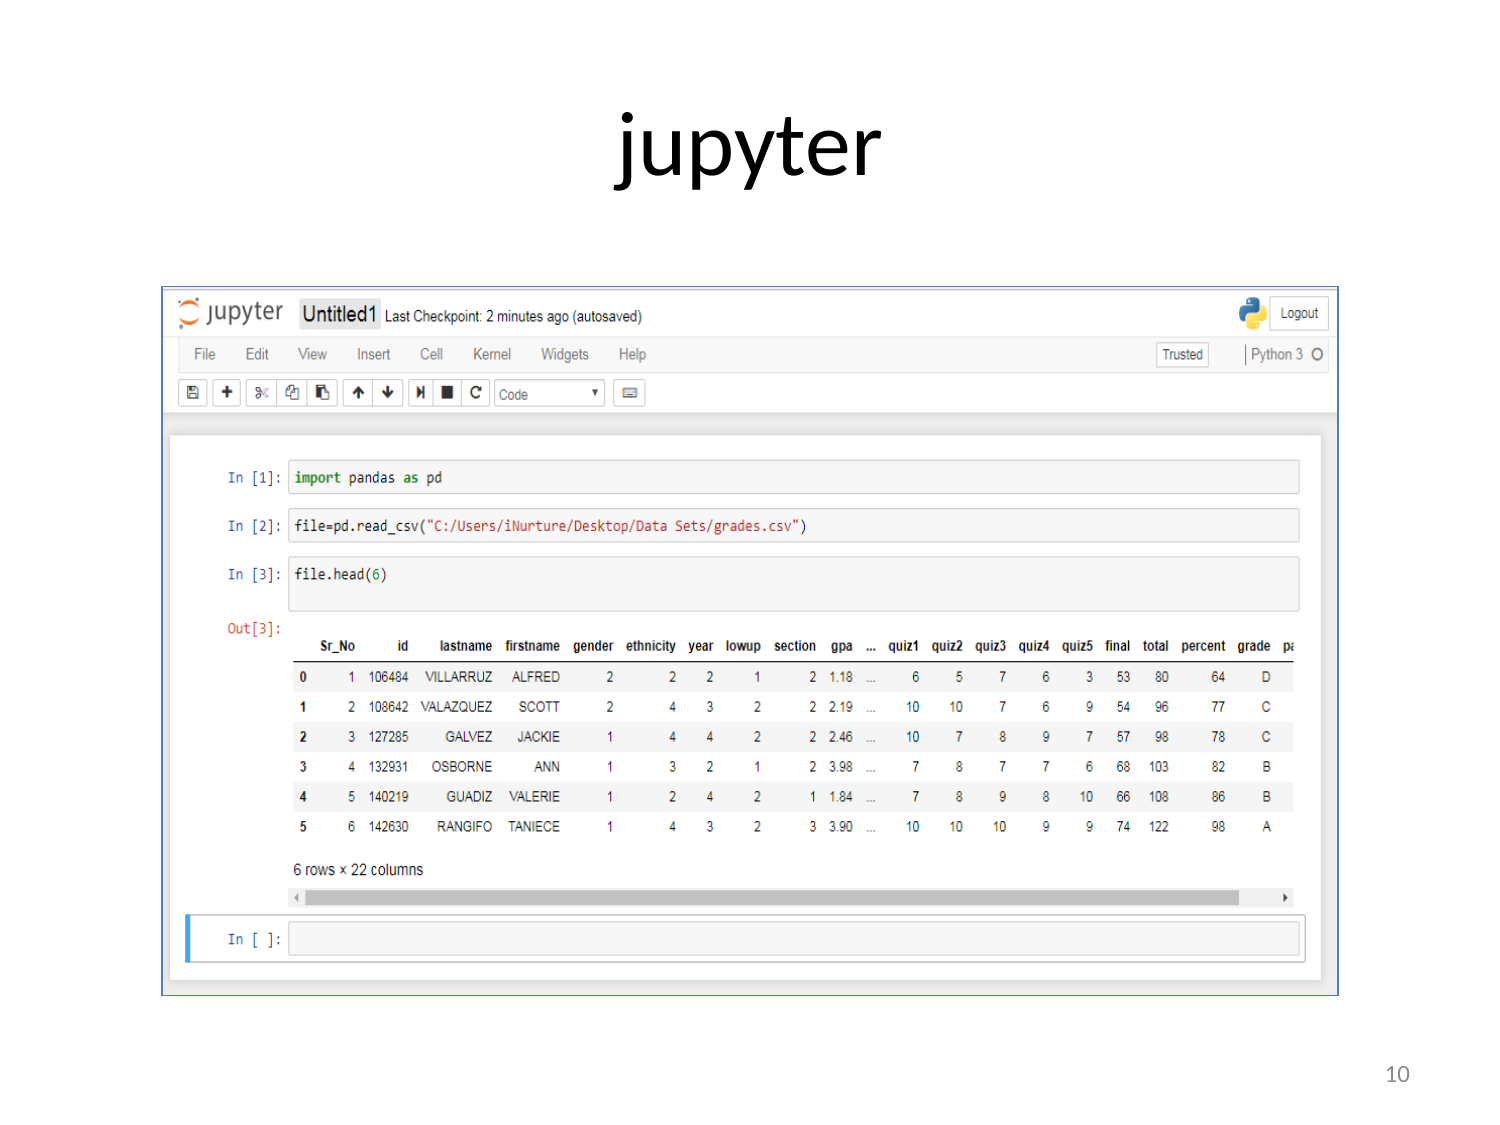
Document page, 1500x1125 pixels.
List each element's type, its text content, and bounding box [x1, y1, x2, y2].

title jupyter [75, 45, 1425, 233]
picture [162, 287, 1338, 995]
slide_number 10 [1074, 1042, 1425, 1103]
